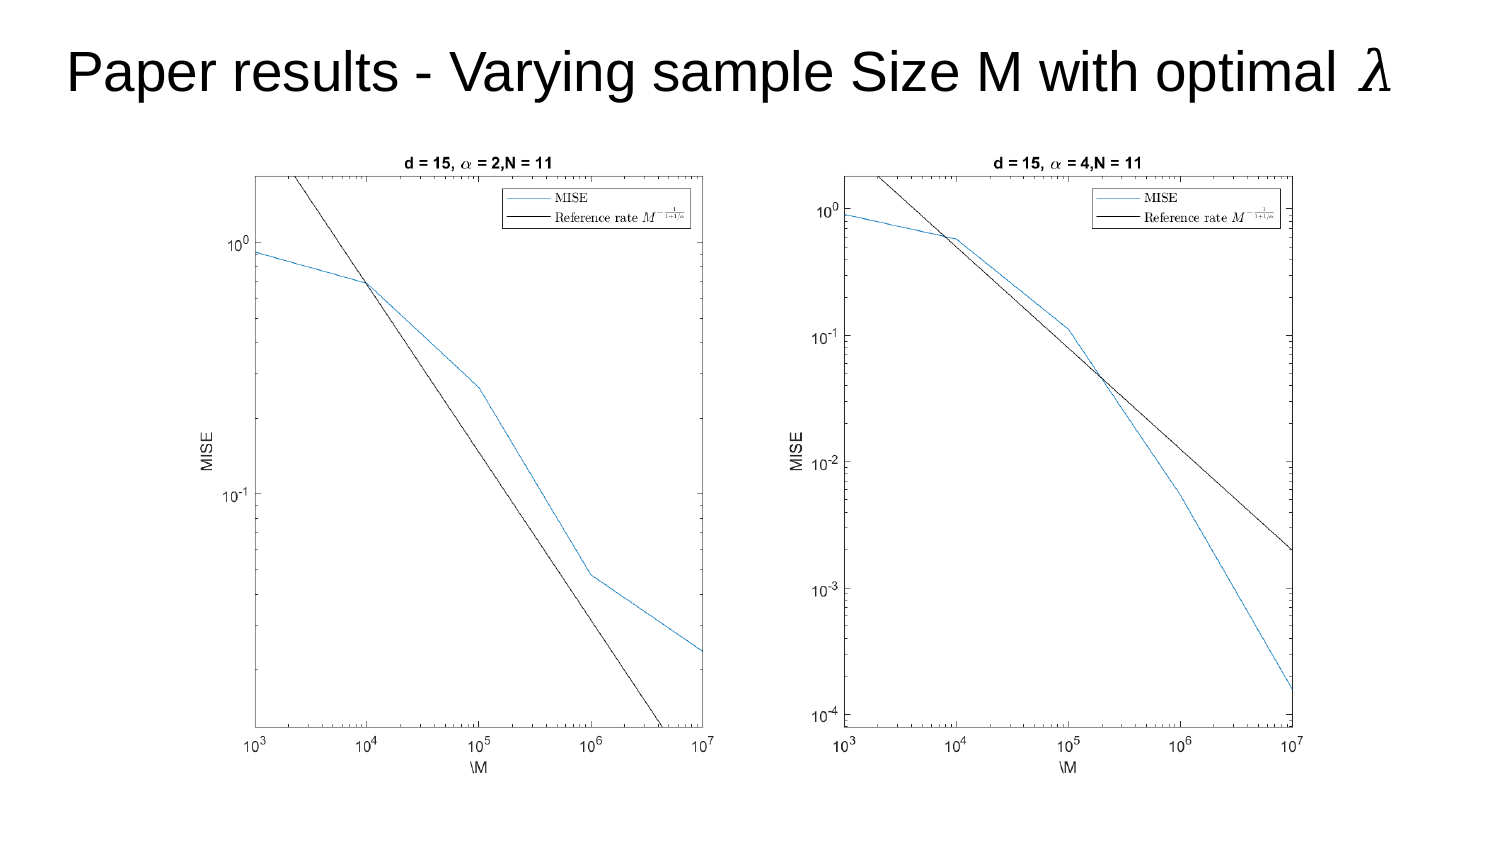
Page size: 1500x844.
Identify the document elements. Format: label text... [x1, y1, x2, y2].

title Paper results - Varying sample Size M with optimal 𝜆 [51, 25, 1449, 120]
picture [80, 125, 1420, 801]
